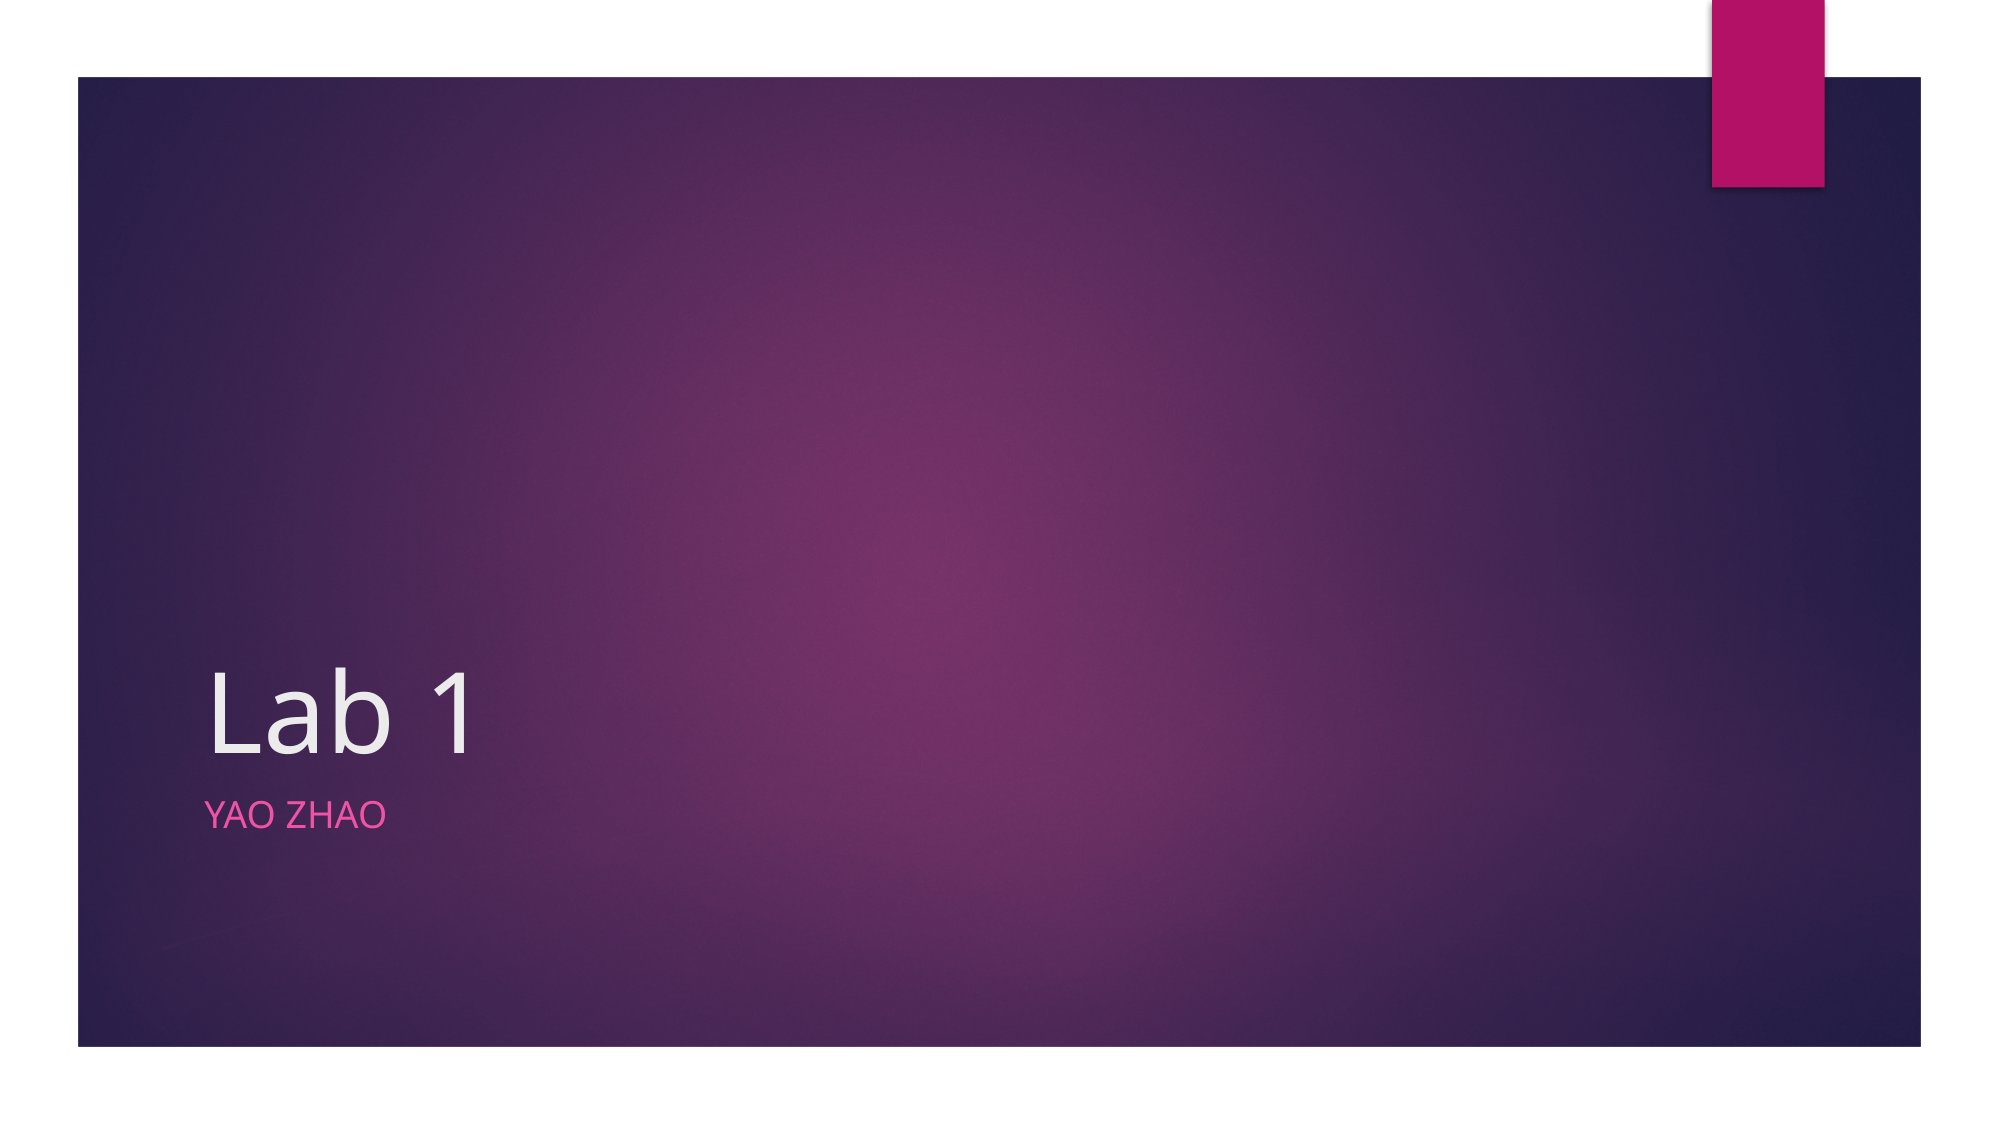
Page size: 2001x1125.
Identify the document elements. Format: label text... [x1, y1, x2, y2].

title Lab 1 [189, 344, 1638, 783]
subtitle Yao zhao [189, 783, 1638, 925]
